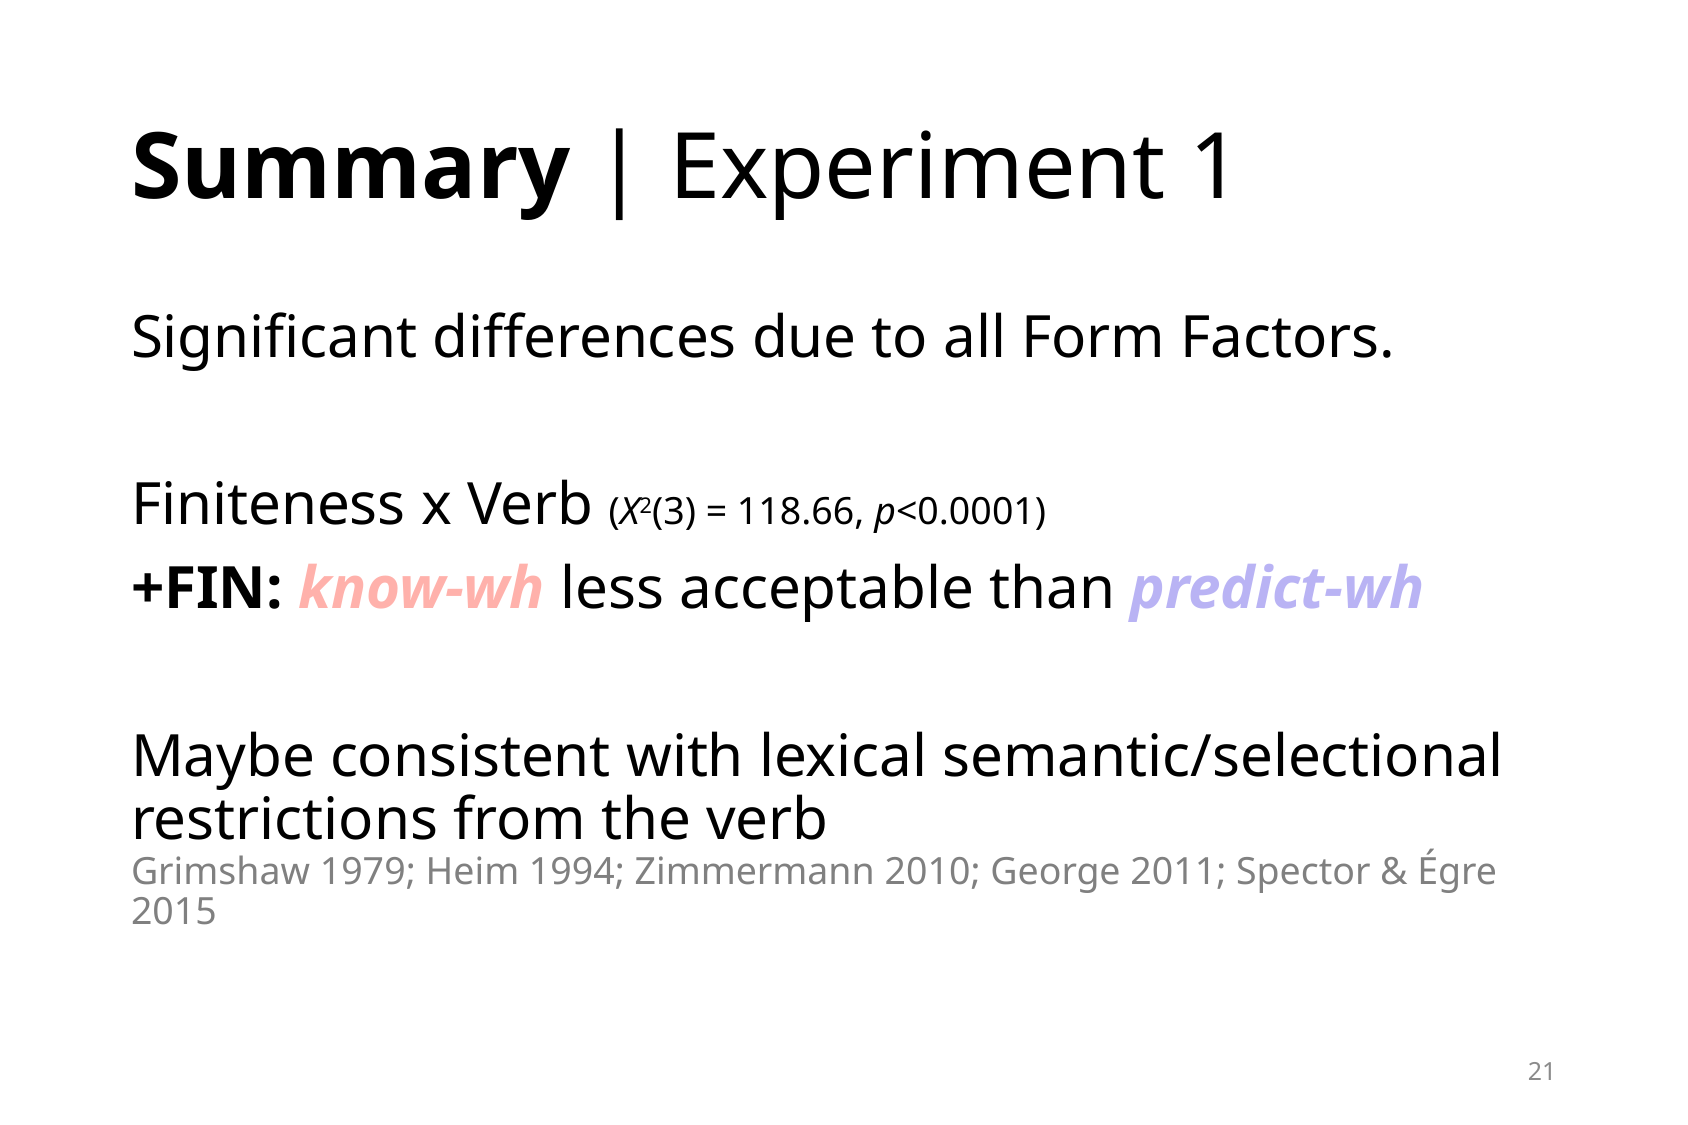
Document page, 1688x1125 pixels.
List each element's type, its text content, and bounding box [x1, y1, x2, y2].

list Significant differences due to all Form Factors. Finiteness x Verb (X2(3) = 118.66, p<0.0001) +FIN: know-wh less acceptable than predict-wh Maybe consistent with lexical semantic/selectional restrictions from the verb Grimshaw 1979; Heim 1994; Zimmermann 2010; George 2011; Spector & Égre 2015 [116, 299, 1572, 1014]
title Summary | Experiment 1 [116, 59, 1572, 278]
slide_number 21 [1191, 1042, 1572, 1103]
